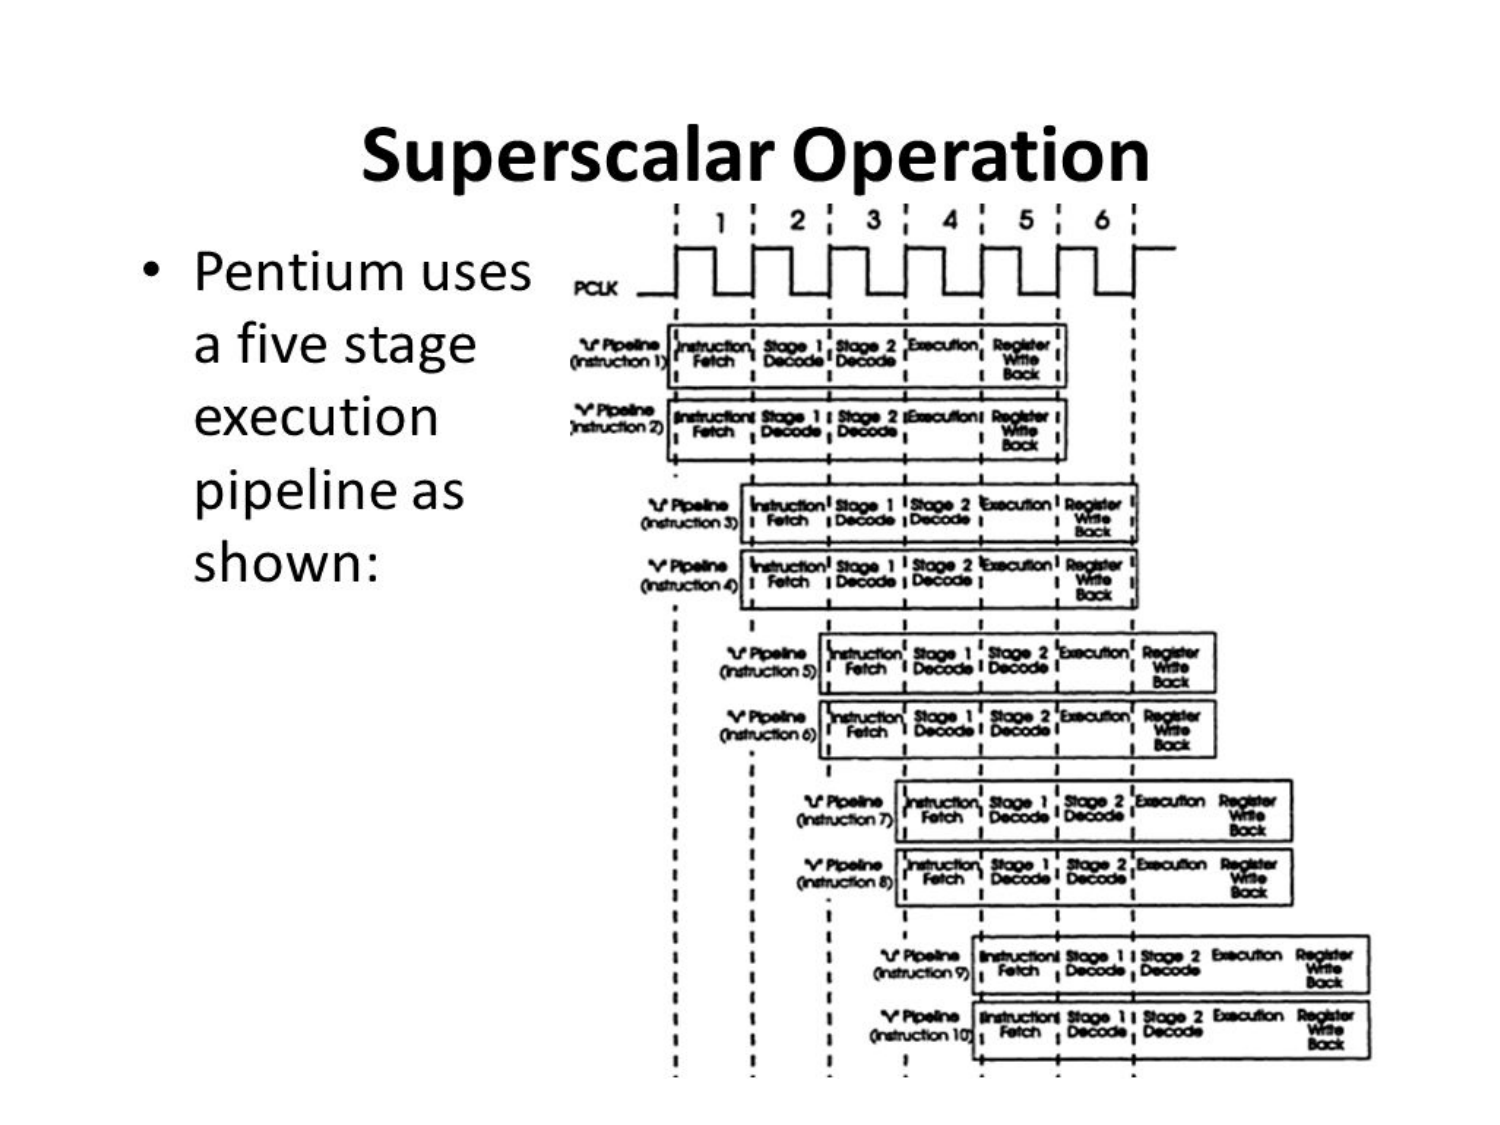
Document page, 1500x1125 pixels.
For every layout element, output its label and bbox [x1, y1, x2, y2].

picture [56, 56, 1459, 1080]
